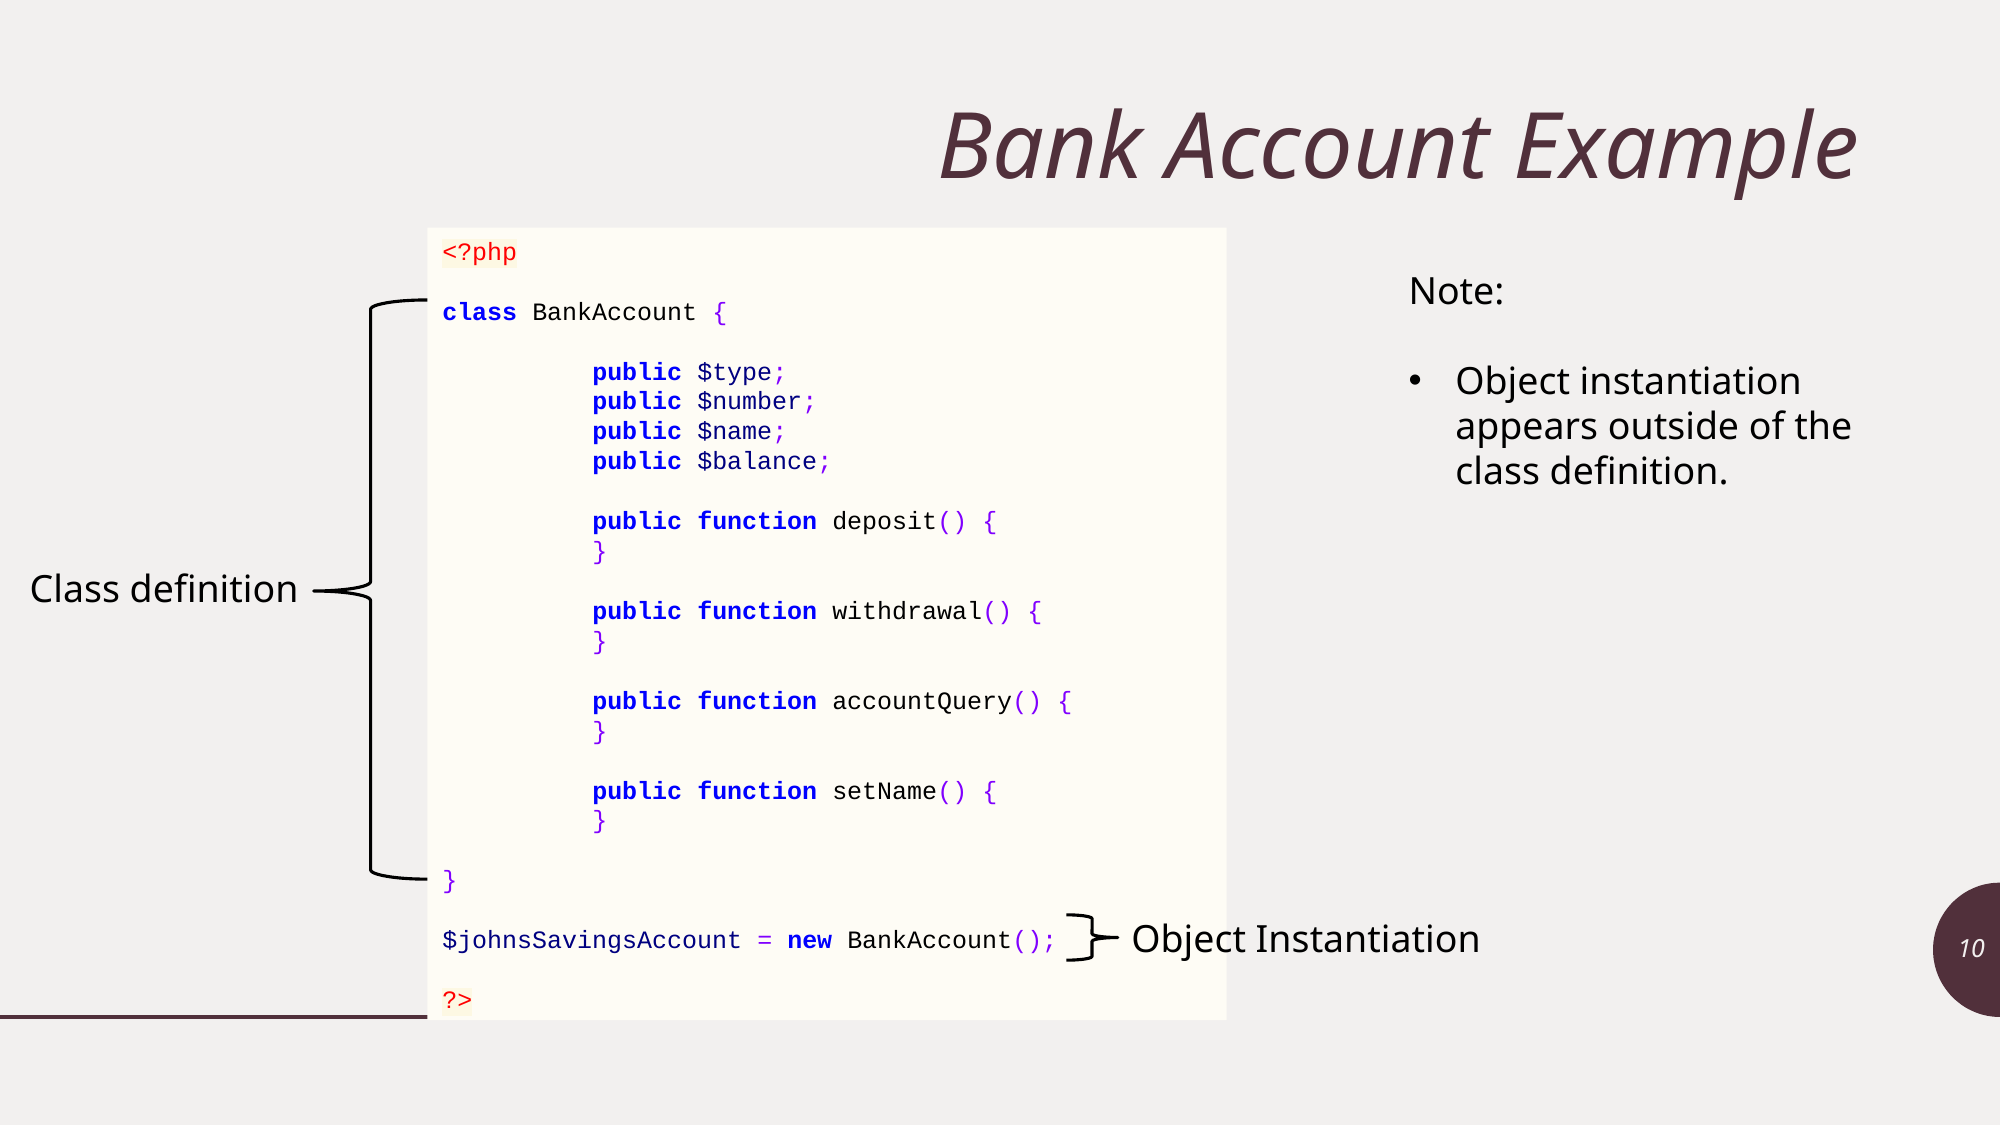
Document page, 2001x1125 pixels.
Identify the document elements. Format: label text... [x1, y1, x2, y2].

text_box Class definition [14, 557, 314, 617]
text_box [314, 298, 428, 881]
text_box [1066, 913, 1116, 962]
text_box Note: Object instantiation appears outside of the class definition. [1393, 259, 1954, 500]
slide_number 10 [1933, 919, 2000, 980]
text_box Object Instantiation [1116, 907, 1496, 967]
title Bank Account Example [125, 91, 1875, 207]
list <?php class BankAccount { public $type; public $number; public $name; public $balance; public function deposit() { } public function withdrawal() { } public function accountQuery() { } public function setName() { } } $johnsSavingsAccount = new BankAccount(); ?> [427, 227, 1227, 1021]
